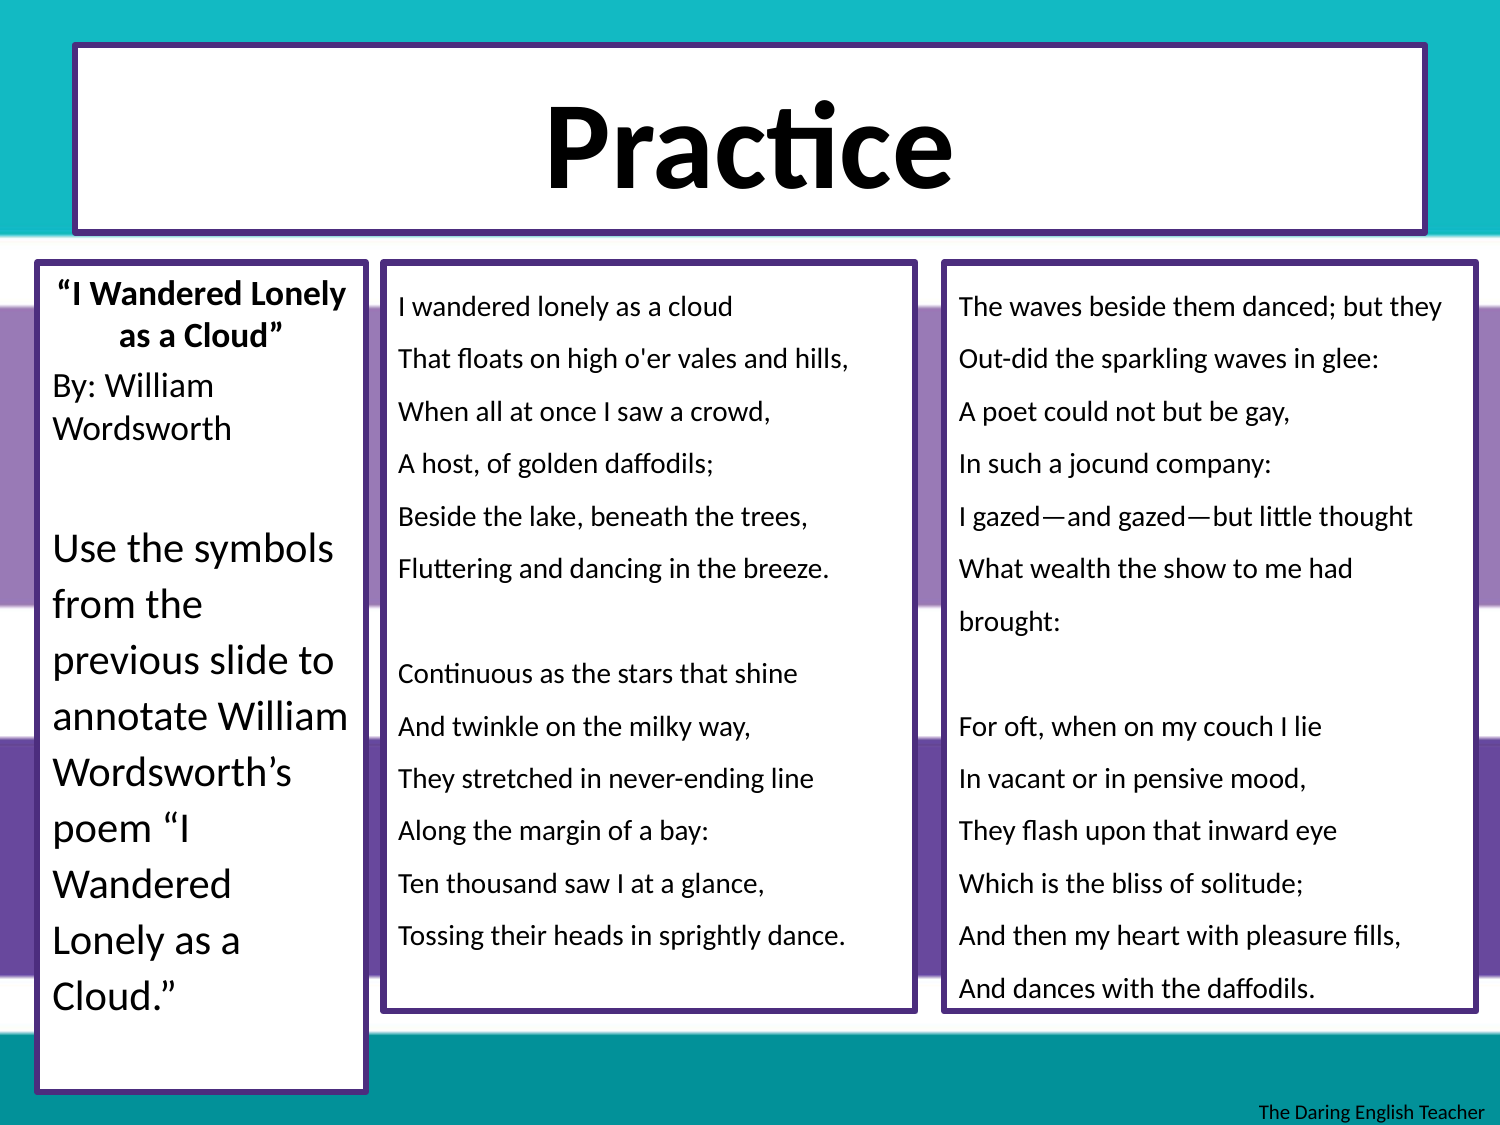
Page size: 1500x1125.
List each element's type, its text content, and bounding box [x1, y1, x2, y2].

text_box The waves beside them danced; but they Out-did the sparkling waves in glee: A poet could not but be gay, In such a jocund company: I gazed—and gazed—but little thought What wealth the show to me had brought: For oft, when on my couch I lie In vacant or in pensive mood, They flash upon that inward eye Which is the bliss of solitude; And then my heart with pleasure fills, And dances with the daffodils. [944, 262, 1477, 1012]
title Practice [72, 42, 1428, 236]
picture [0, 0, 1500, 1125]
list “I Wandered Lonely as a Cloud” By: William Wordsworth Use the symbols from the previous slide to annotate William Wordsworth’s poem “I Wandered Lonely as a Cloud.” [34, 259, 369, 1095]
text_box I wandered lonely as a cloud That floats on high o'er vales and hills, When all at once I saw a crowd, A host, of golden daffodils; Beside the lake, beneath the trees, Fluttering and dancing in the breeze. Continuous as the stars that shine And twinkle on the milky way, They stretched in never-ending line Along the margin of a bay: Ten thousand saw I at a glance, Tossing their heads in sprightly dance. [383, 262, 916, 1012]
